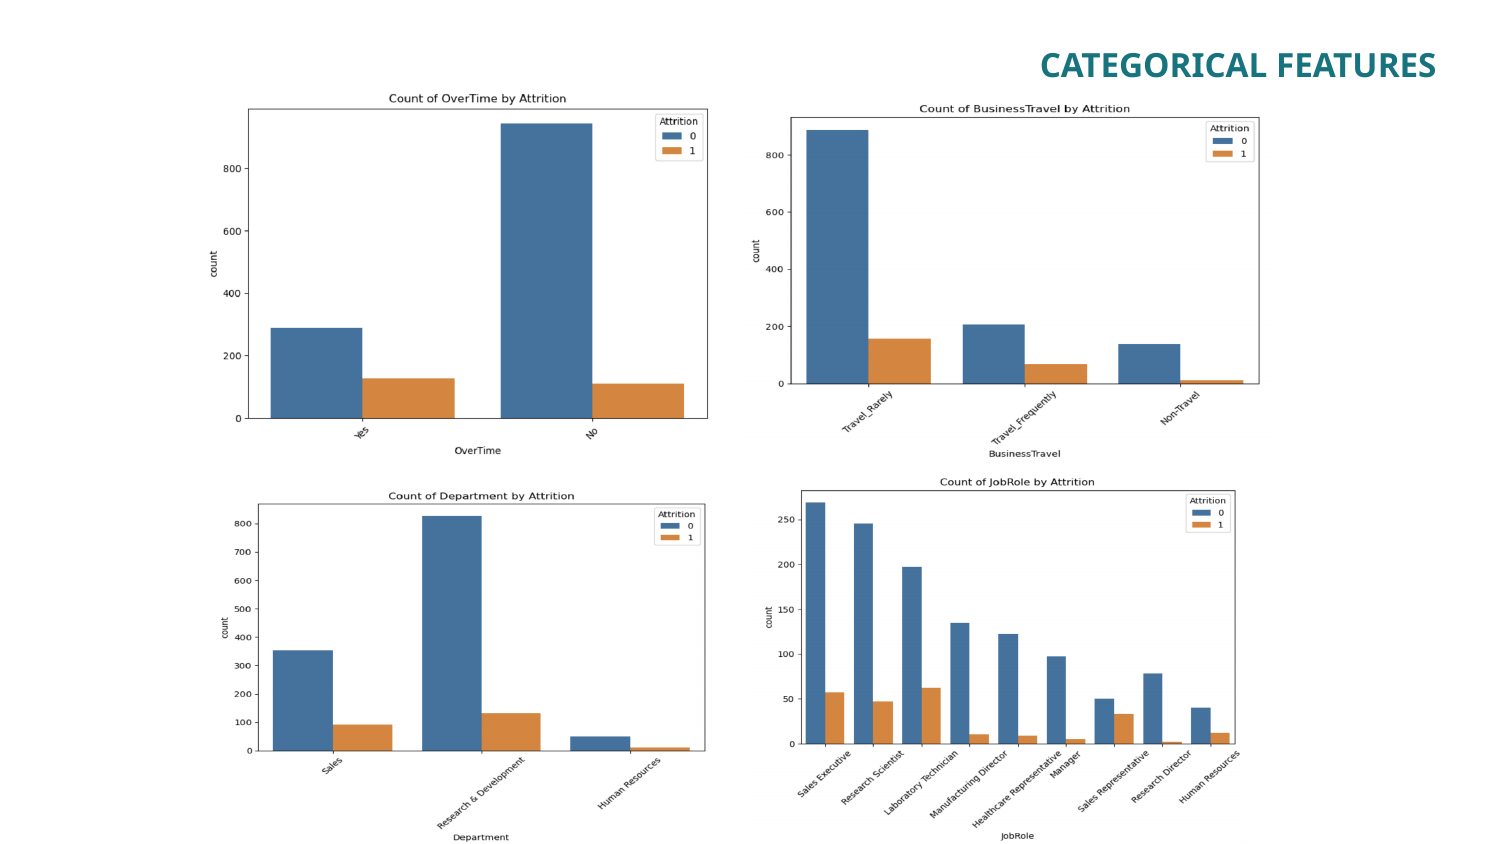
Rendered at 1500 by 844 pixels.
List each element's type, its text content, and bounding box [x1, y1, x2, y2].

picture [196, 87, 1274, 844]
text_box CATEGORICAL FEATURES [913, 27, 1449, 91]
picture [215, 486, 712, 844]
